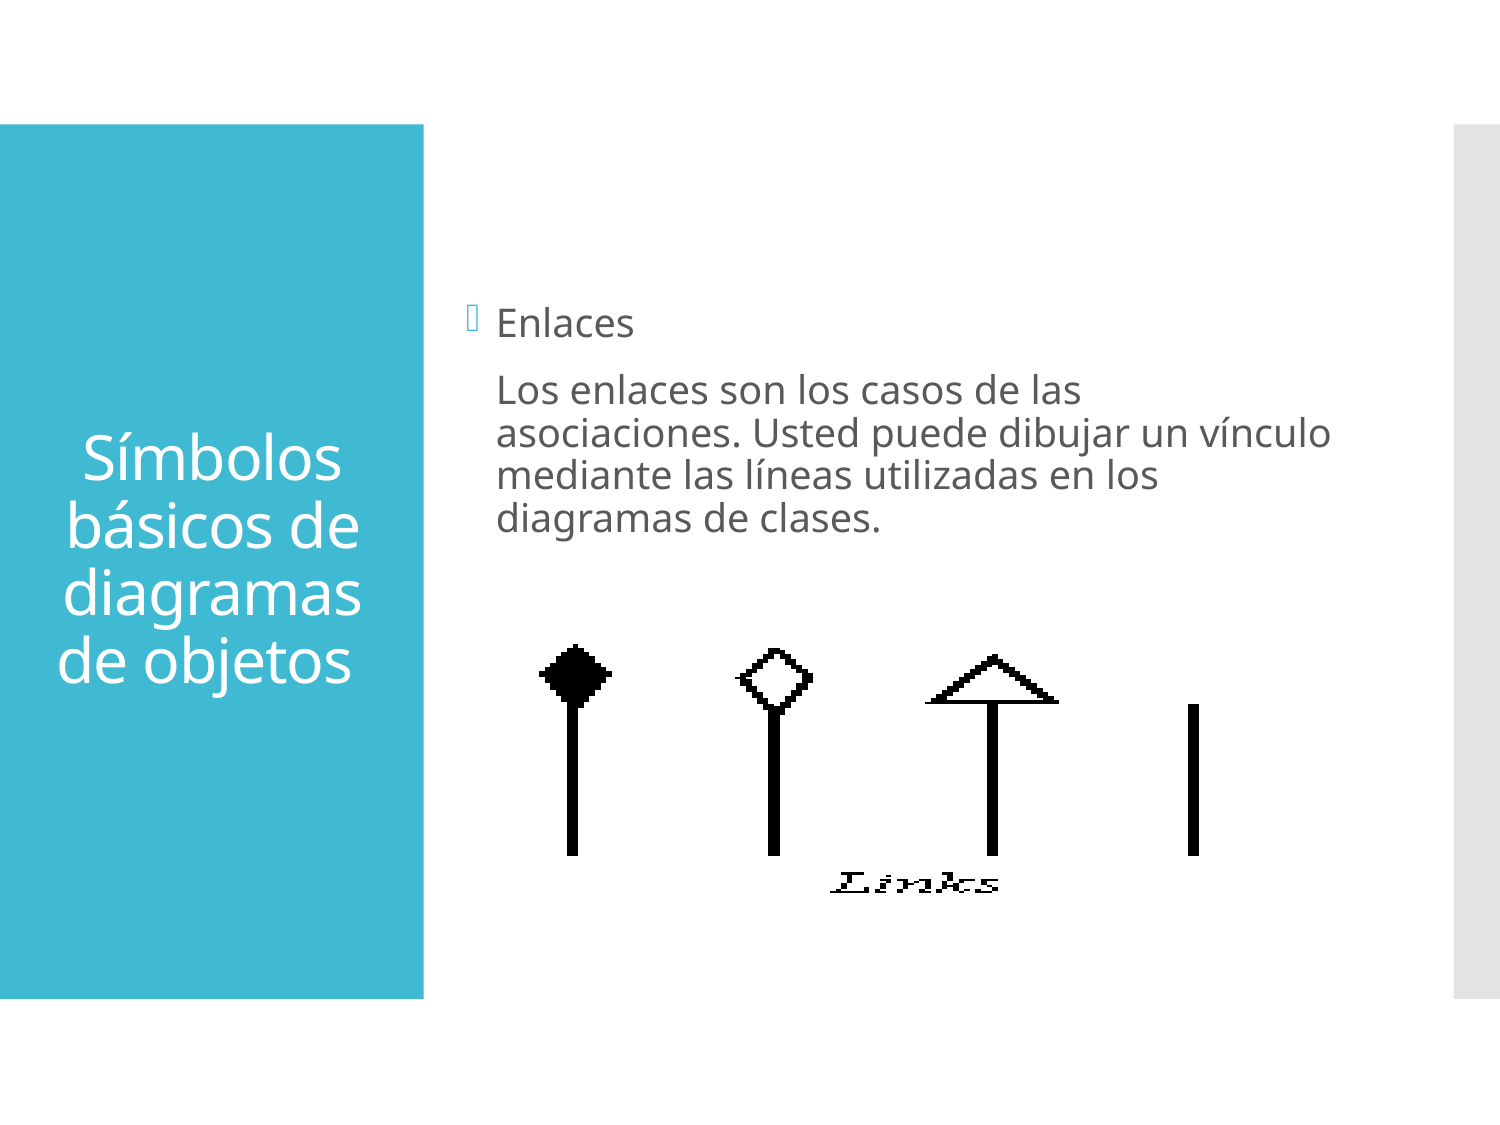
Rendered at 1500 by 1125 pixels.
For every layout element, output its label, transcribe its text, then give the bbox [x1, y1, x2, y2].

list Enlaces Los enlaces son los casos de las asociaciones. Usted puede dibujar un vínculo mediante las líneas utilizadas en los diagramas de clases. [450, 145, 1351, 766]
picture [450, 629, 1278, 903]
title Símbolos básicos de diagramas de objetos [31, 184, 394, 940]
